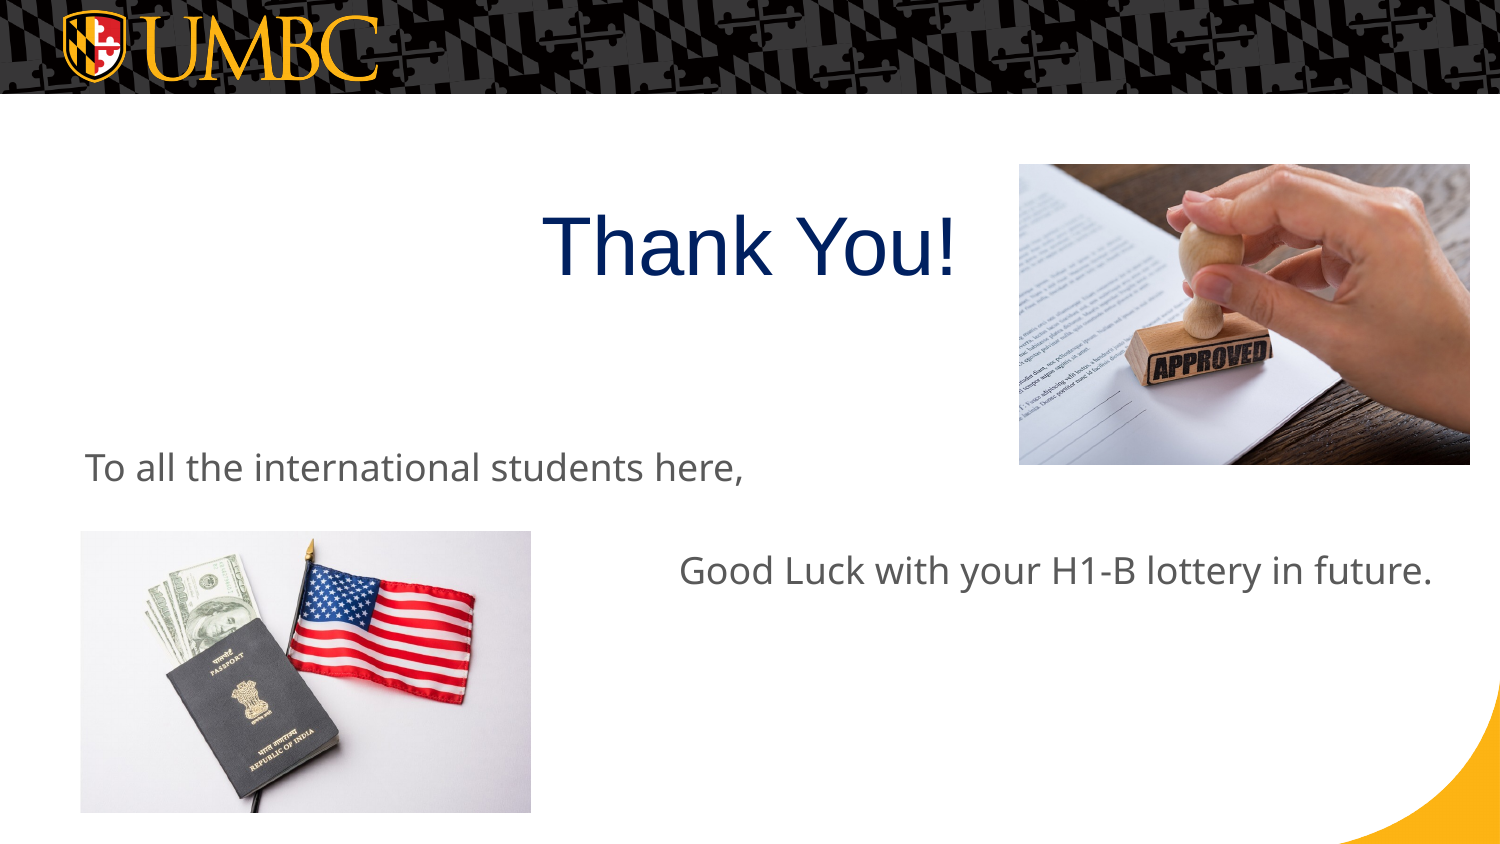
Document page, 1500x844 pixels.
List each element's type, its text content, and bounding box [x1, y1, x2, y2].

picture [1019, 164, 1470, 465]
picture [1338, 679, 1500, 844]
list To all the international students here, Good Luck with your H1-B lottery in future. [51, 422, 1449, 761]
picture [80, 531, 532, 814]
picture [0, 0, 1500, 94]
title Thank You! [51, 106, 1449, 397]
